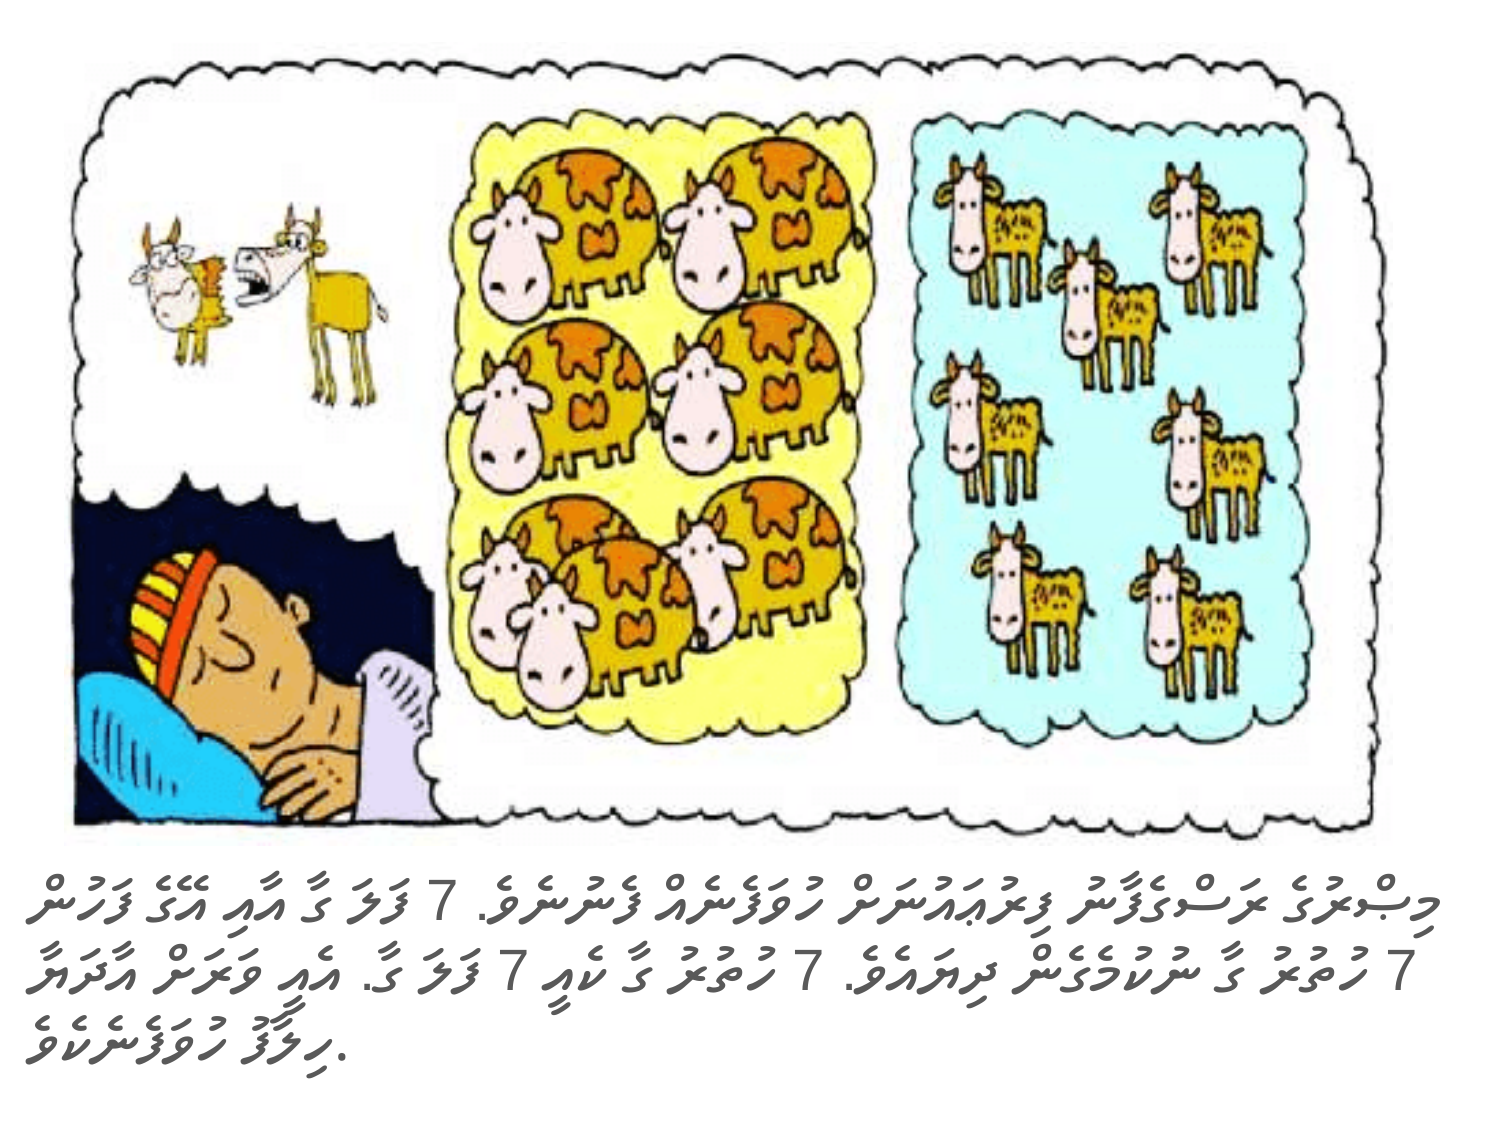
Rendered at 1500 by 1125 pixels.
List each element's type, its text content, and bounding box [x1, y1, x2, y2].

picture [64, 42, 1393, 847]
text_box މިޞްރުގެ ރަސްގެފާނު ފިރުޢައުނަށް ހުވަފެނެއް ފެނުނެވެ. 7 ފަލަ ގާ އާއި އޭގެ ފަހުން 7 ހުތުރު ގާ ނުކުމެގެން ދިޔައެވެ. 7 ހުތުރު ގާ ކެއީ 7 ފަލަ ގާ. އެއީ ވަރަށް އާދަޔާ ހިލާފު ހުވަފެނެކެވެ. [14, 855, 1486, 1080]
